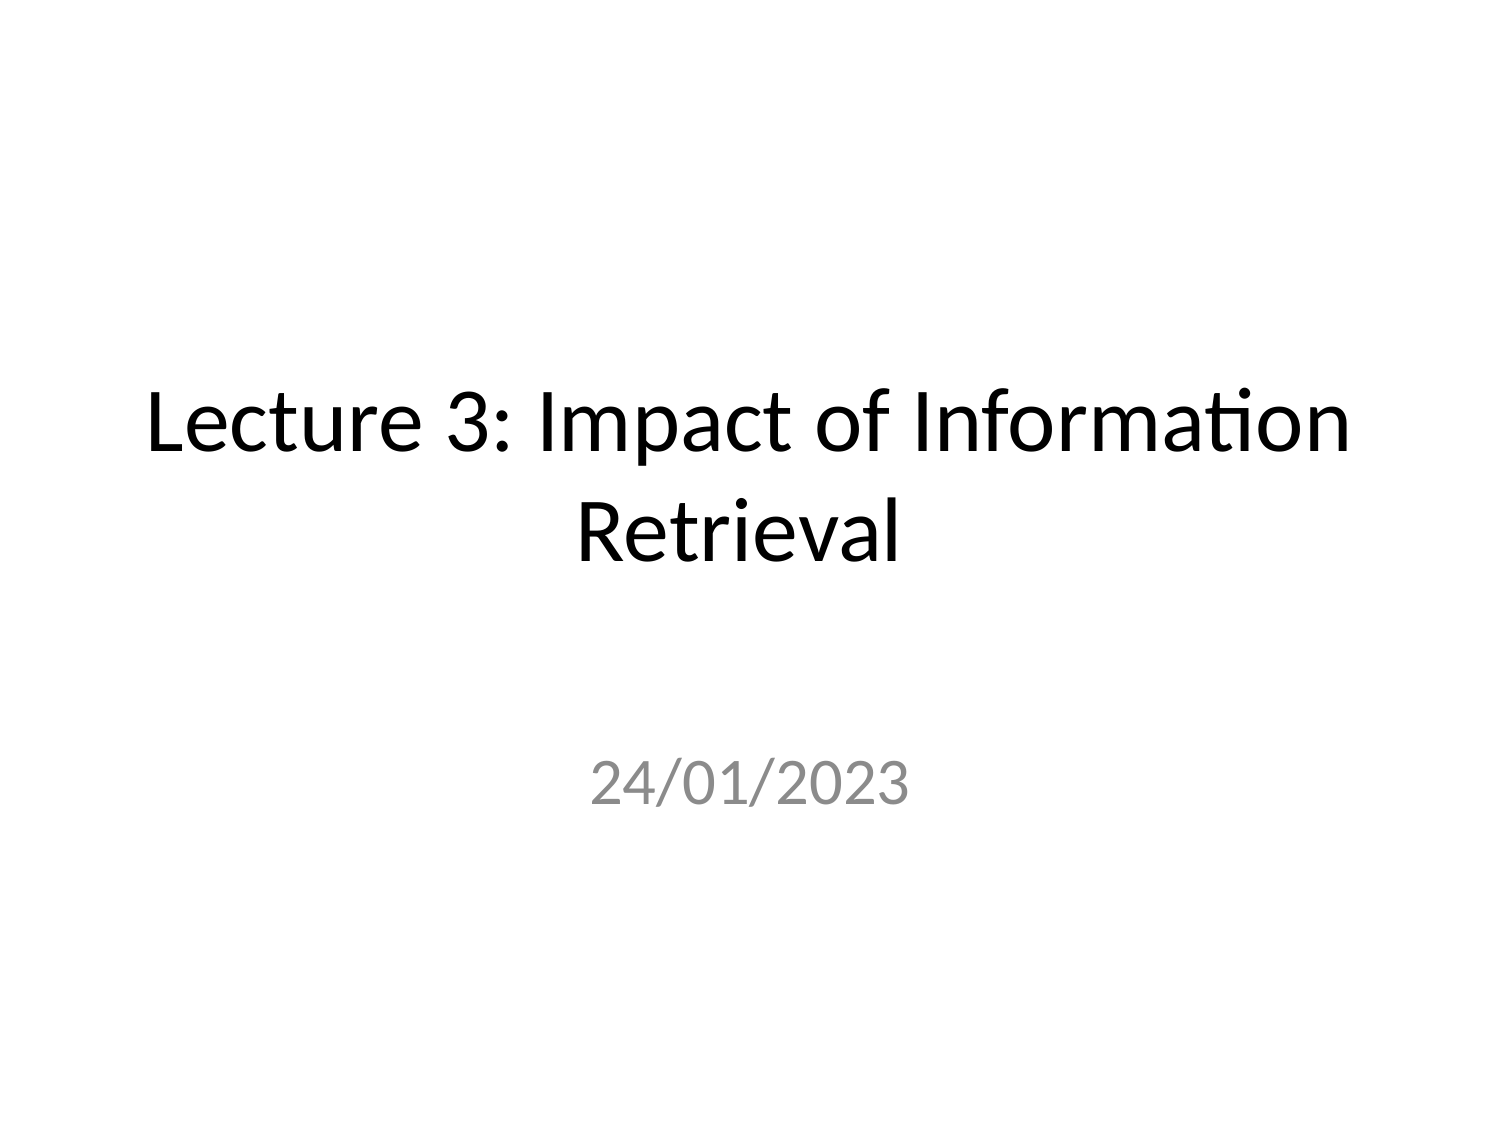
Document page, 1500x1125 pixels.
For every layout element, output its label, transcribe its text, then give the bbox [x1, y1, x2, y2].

subtitle 24/01/2023 [225, 637, 1275, 925]
title Lecture 3: Impact of Information Retrieval [112, 349, 1388, 591]
